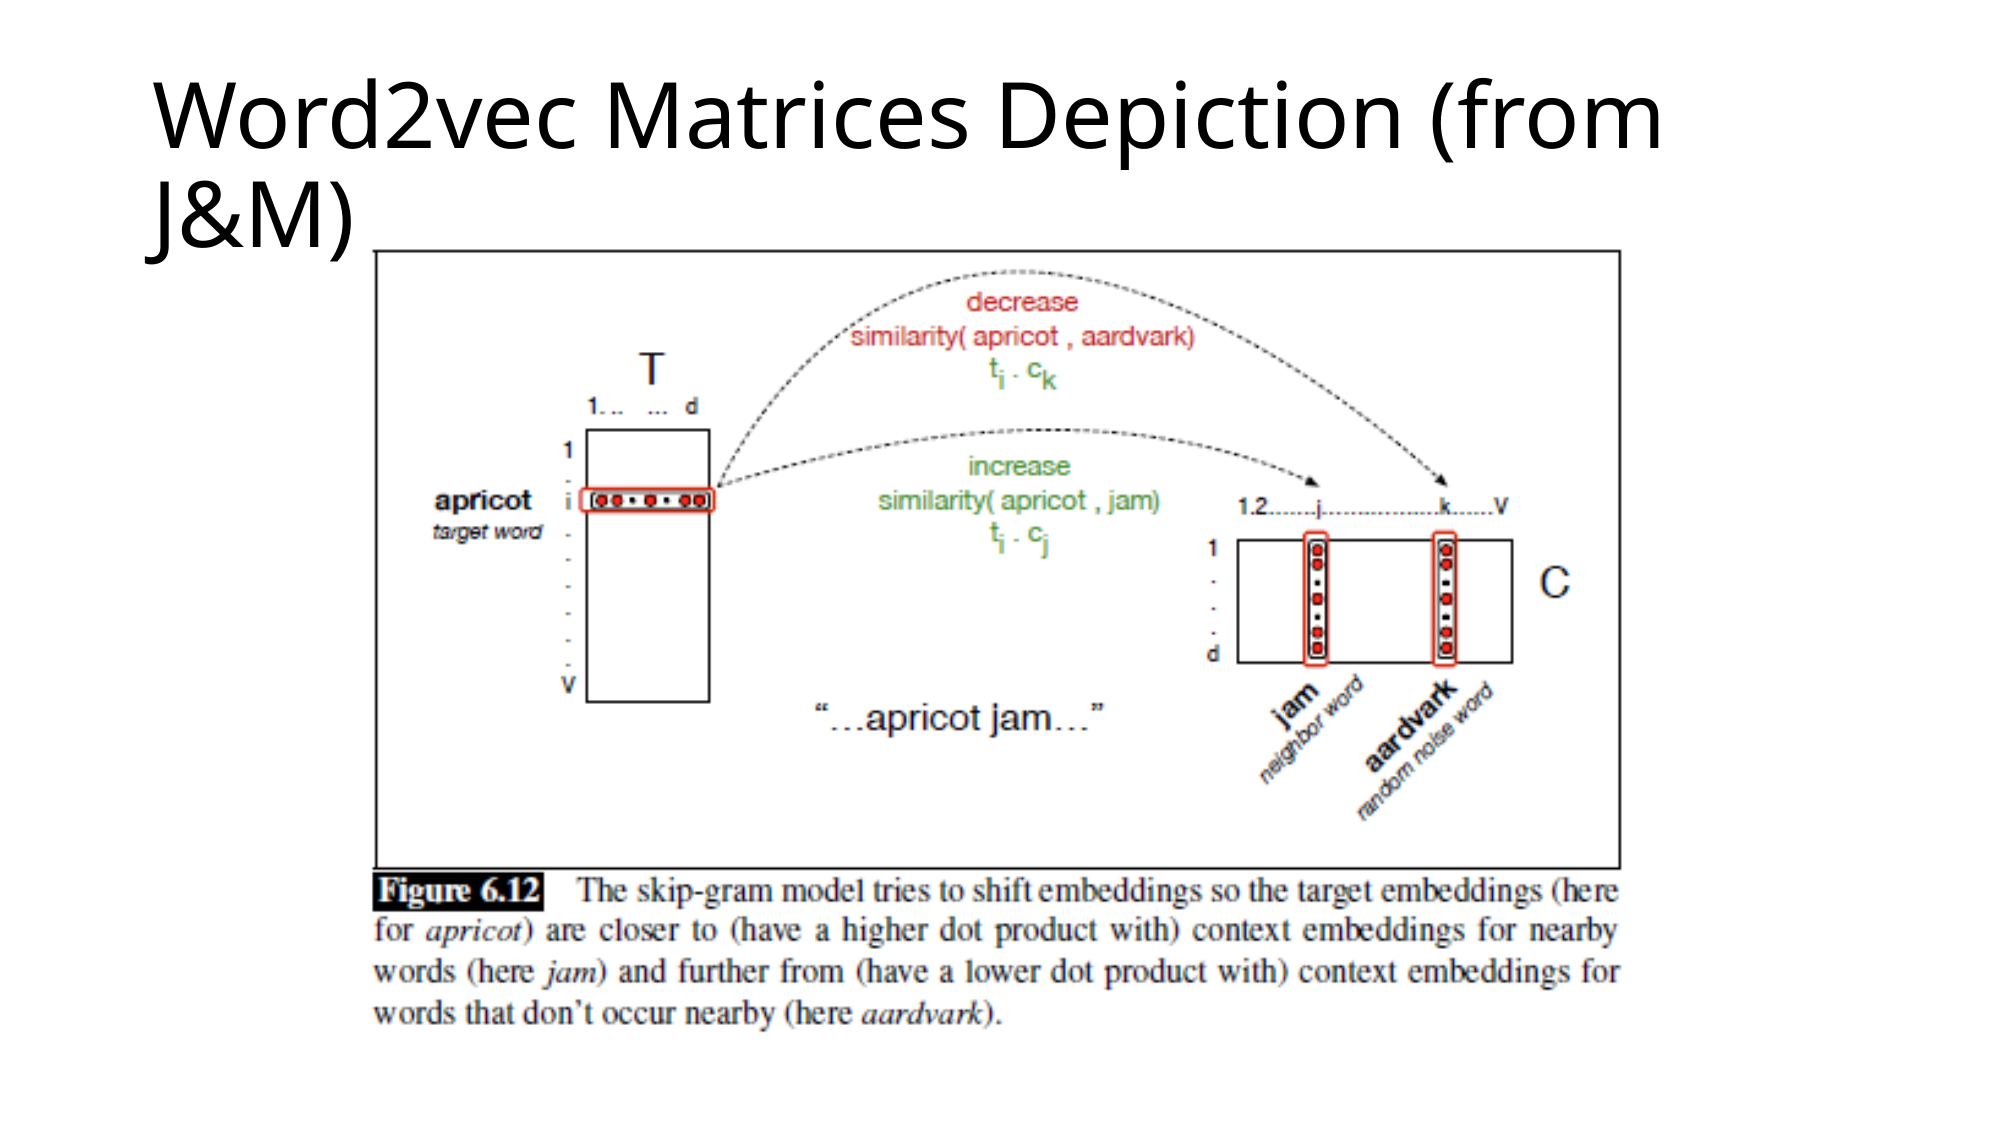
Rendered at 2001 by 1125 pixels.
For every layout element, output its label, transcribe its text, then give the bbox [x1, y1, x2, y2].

title Word2vec Matrices Depiction (from J&M) [137, 59, 1863, 278]
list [366, 231, 1634, 1042]
